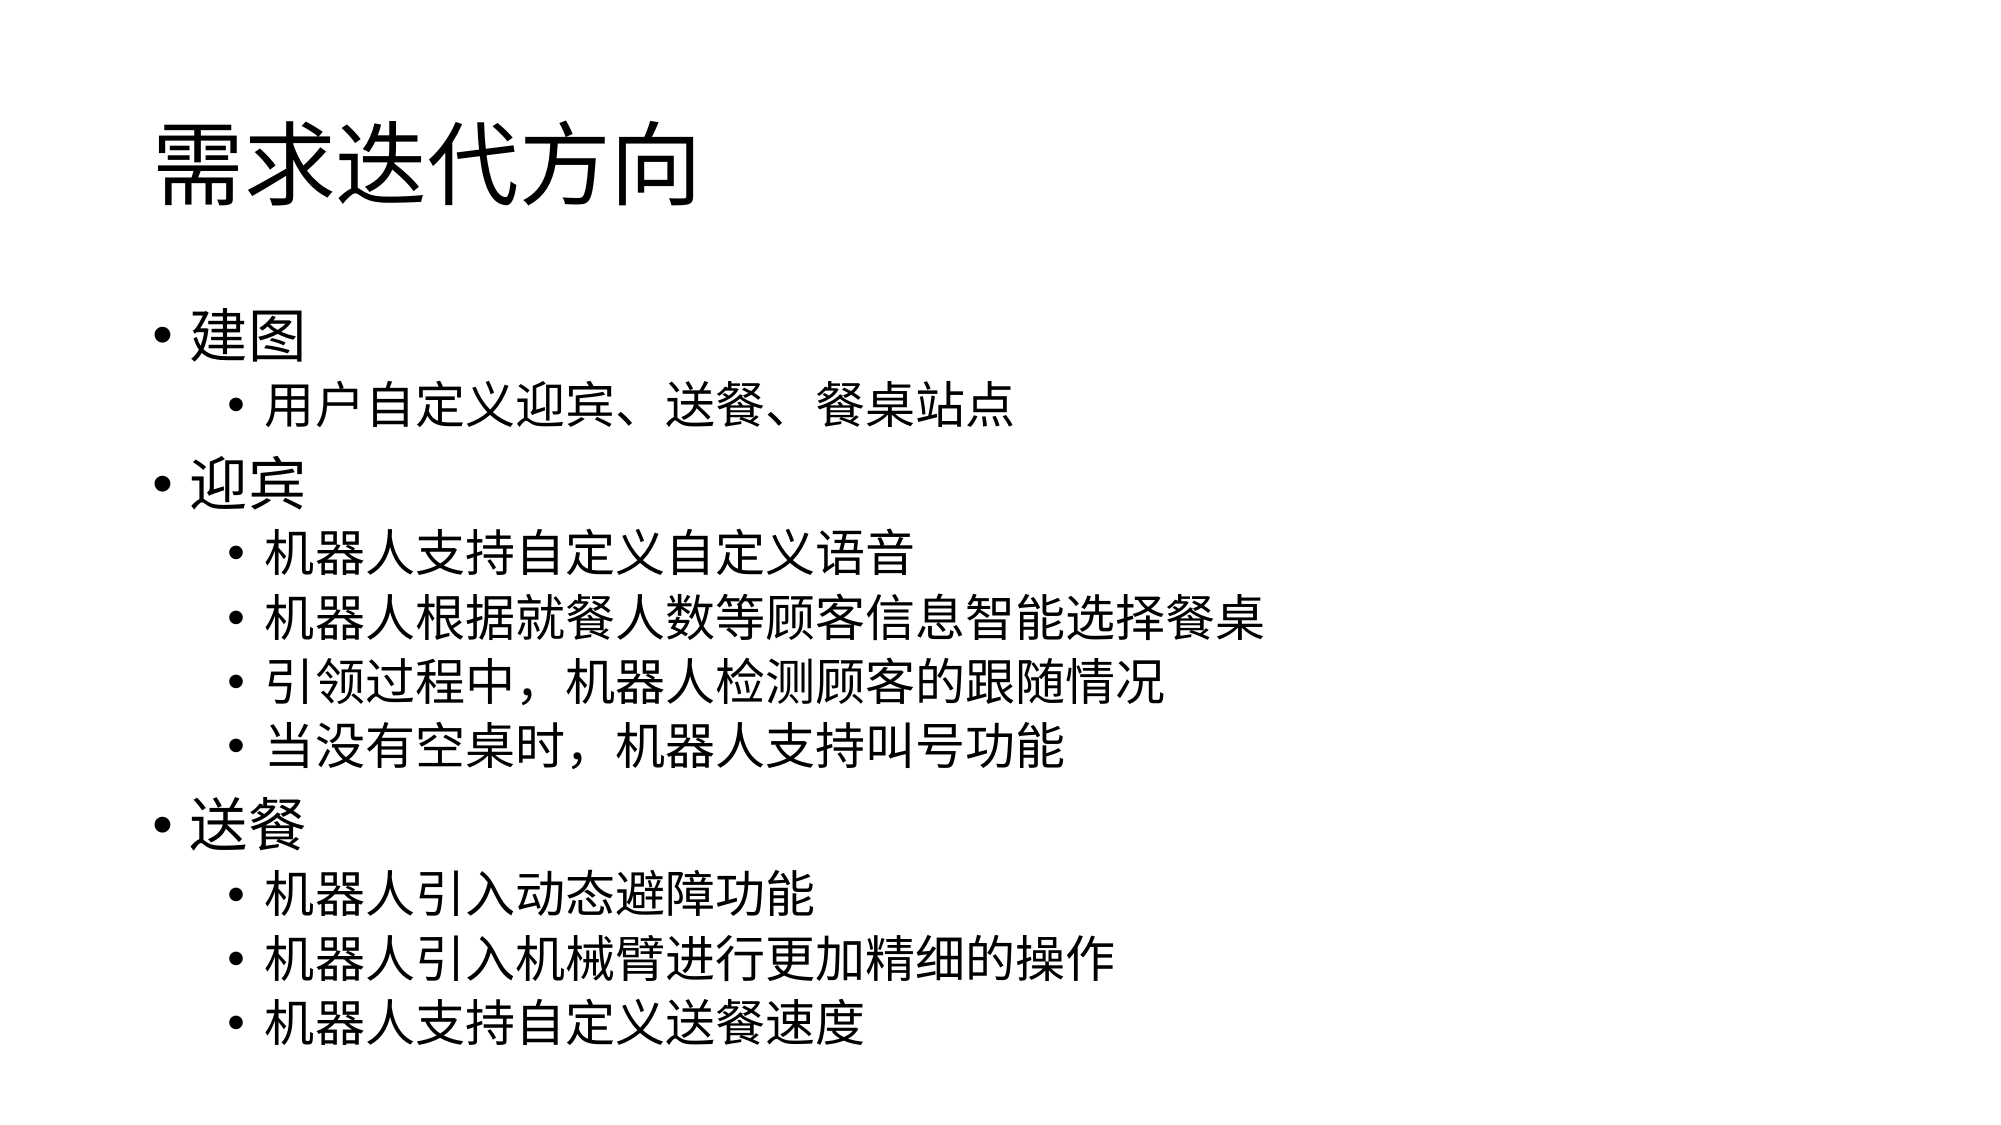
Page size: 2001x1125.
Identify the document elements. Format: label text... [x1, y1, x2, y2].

title 需求迭代方向 [137, 59, 1863, 278]
list 建图 用户自定义迎宾、送餐、餐桌站点 迎宾 机器人支持自定义自定义语音 机器人根据就餐人数等顾客信息智能选择餐桌 引领过程中，机器人检测顾客的跟随情况 当没有空桌时，机器人支持叫号功能 送餐 机器人引入动态避障功能 机器人引入机械臂进行更加精细的操作 机器人支持自定义送餐速度 [137, 299, 1863, 1014]
